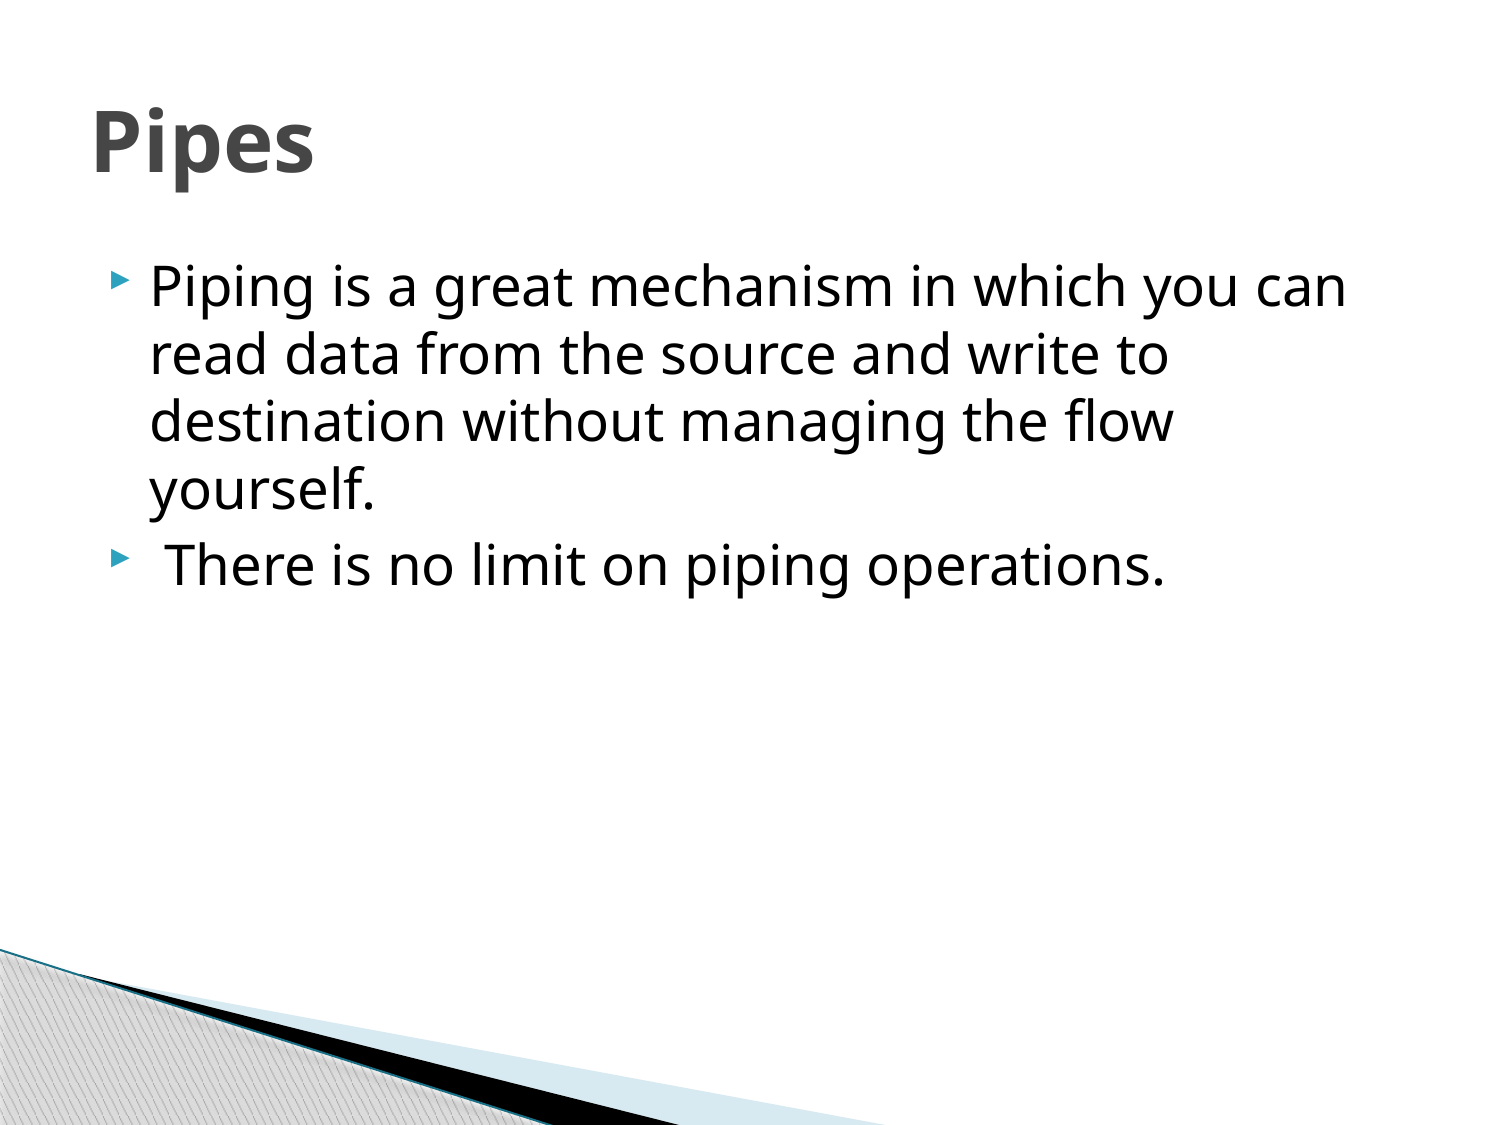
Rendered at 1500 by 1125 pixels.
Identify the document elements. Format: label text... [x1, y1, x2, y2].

list Piping is a great mechanism in which you can read data from the source and write to destination without managing the flow yourself. There is no limit on piping operations. [75, 242, 1425, 986]
title Pipes [75, 45, 1425, 233]
